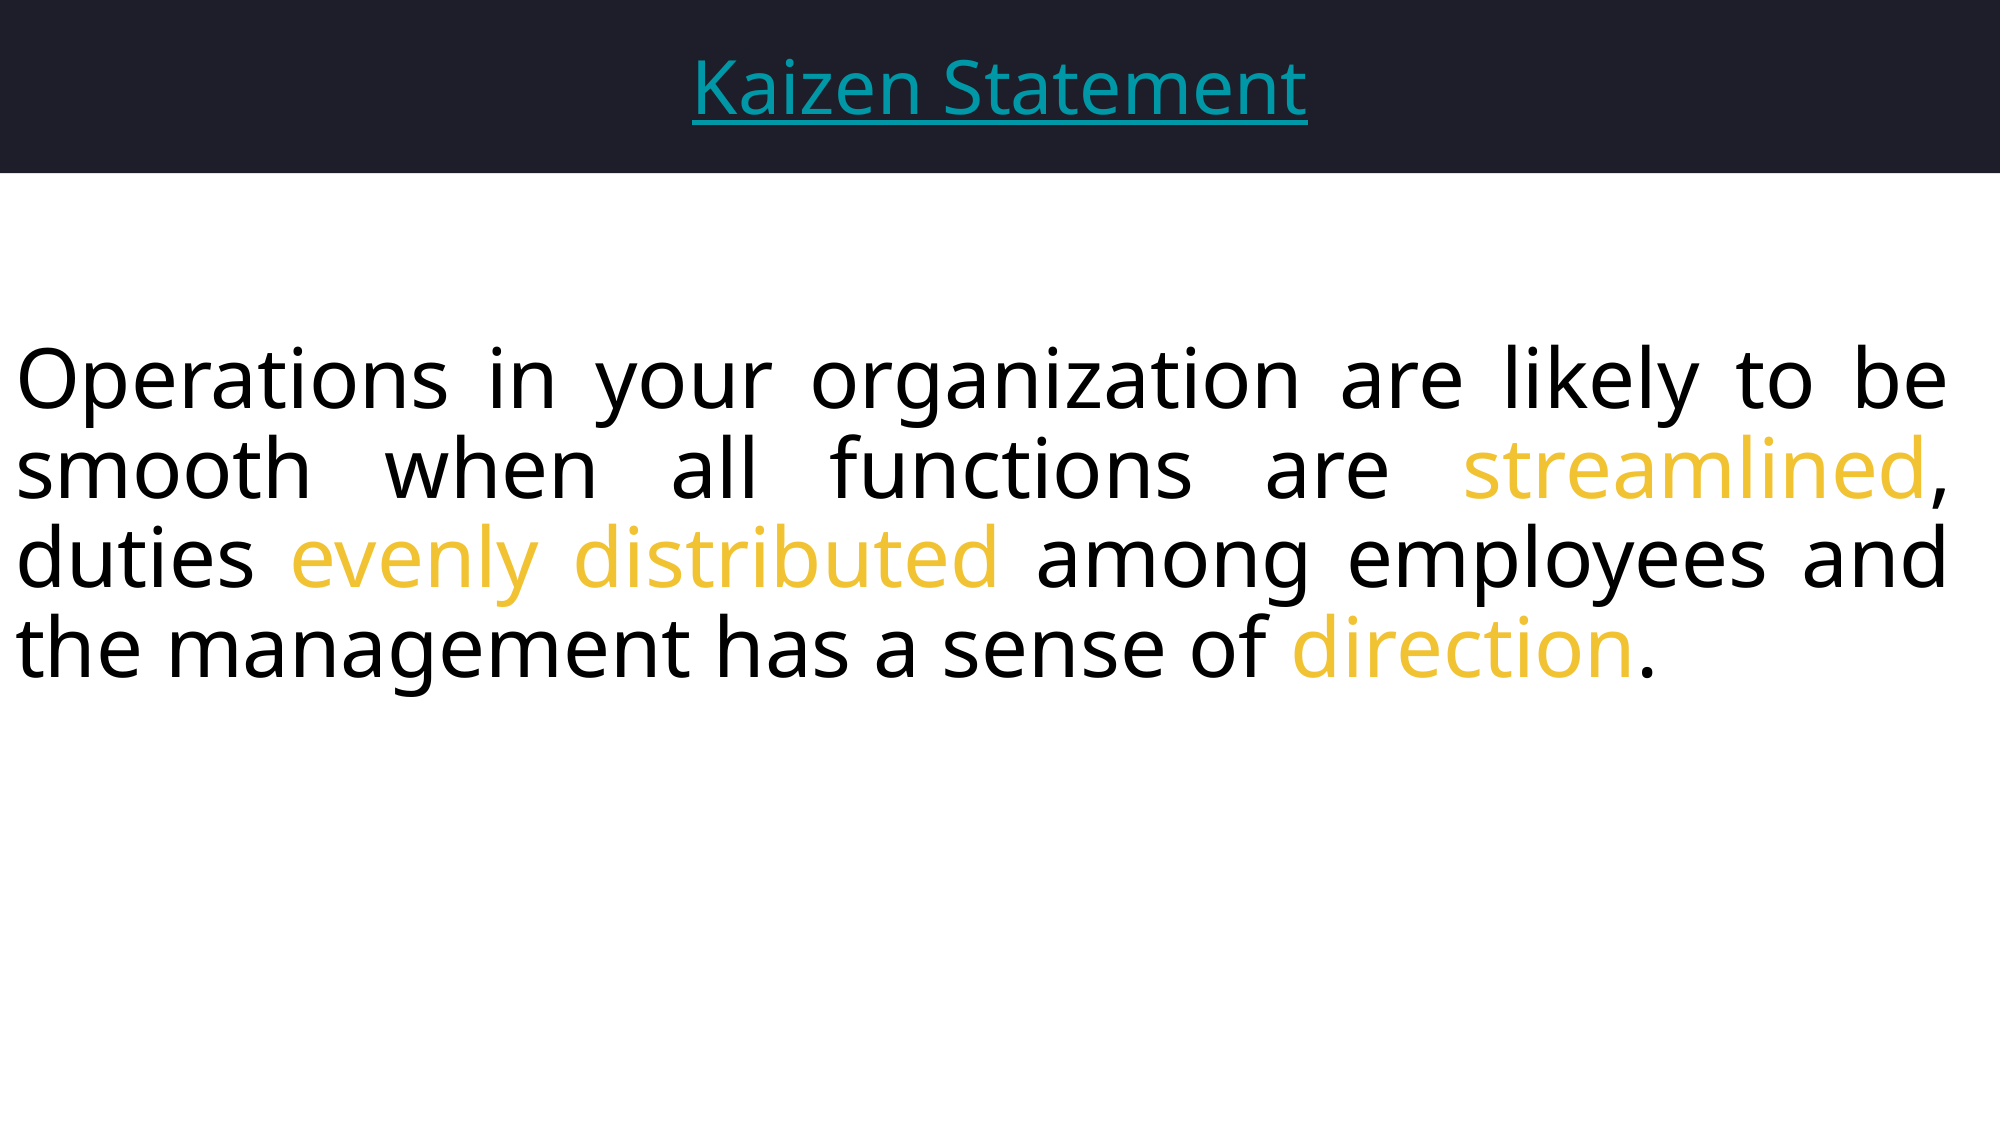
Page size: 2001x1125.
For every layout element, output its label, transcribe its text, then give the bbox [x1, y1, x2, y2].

list Operations in your organization are likely to be smooth when all functions are streamlined, duties evenly distributed among employees and the management has a sense of direction. [0, 328, 1967, 806]
title Kaizen Statement [0, 0, 2000, 174]
